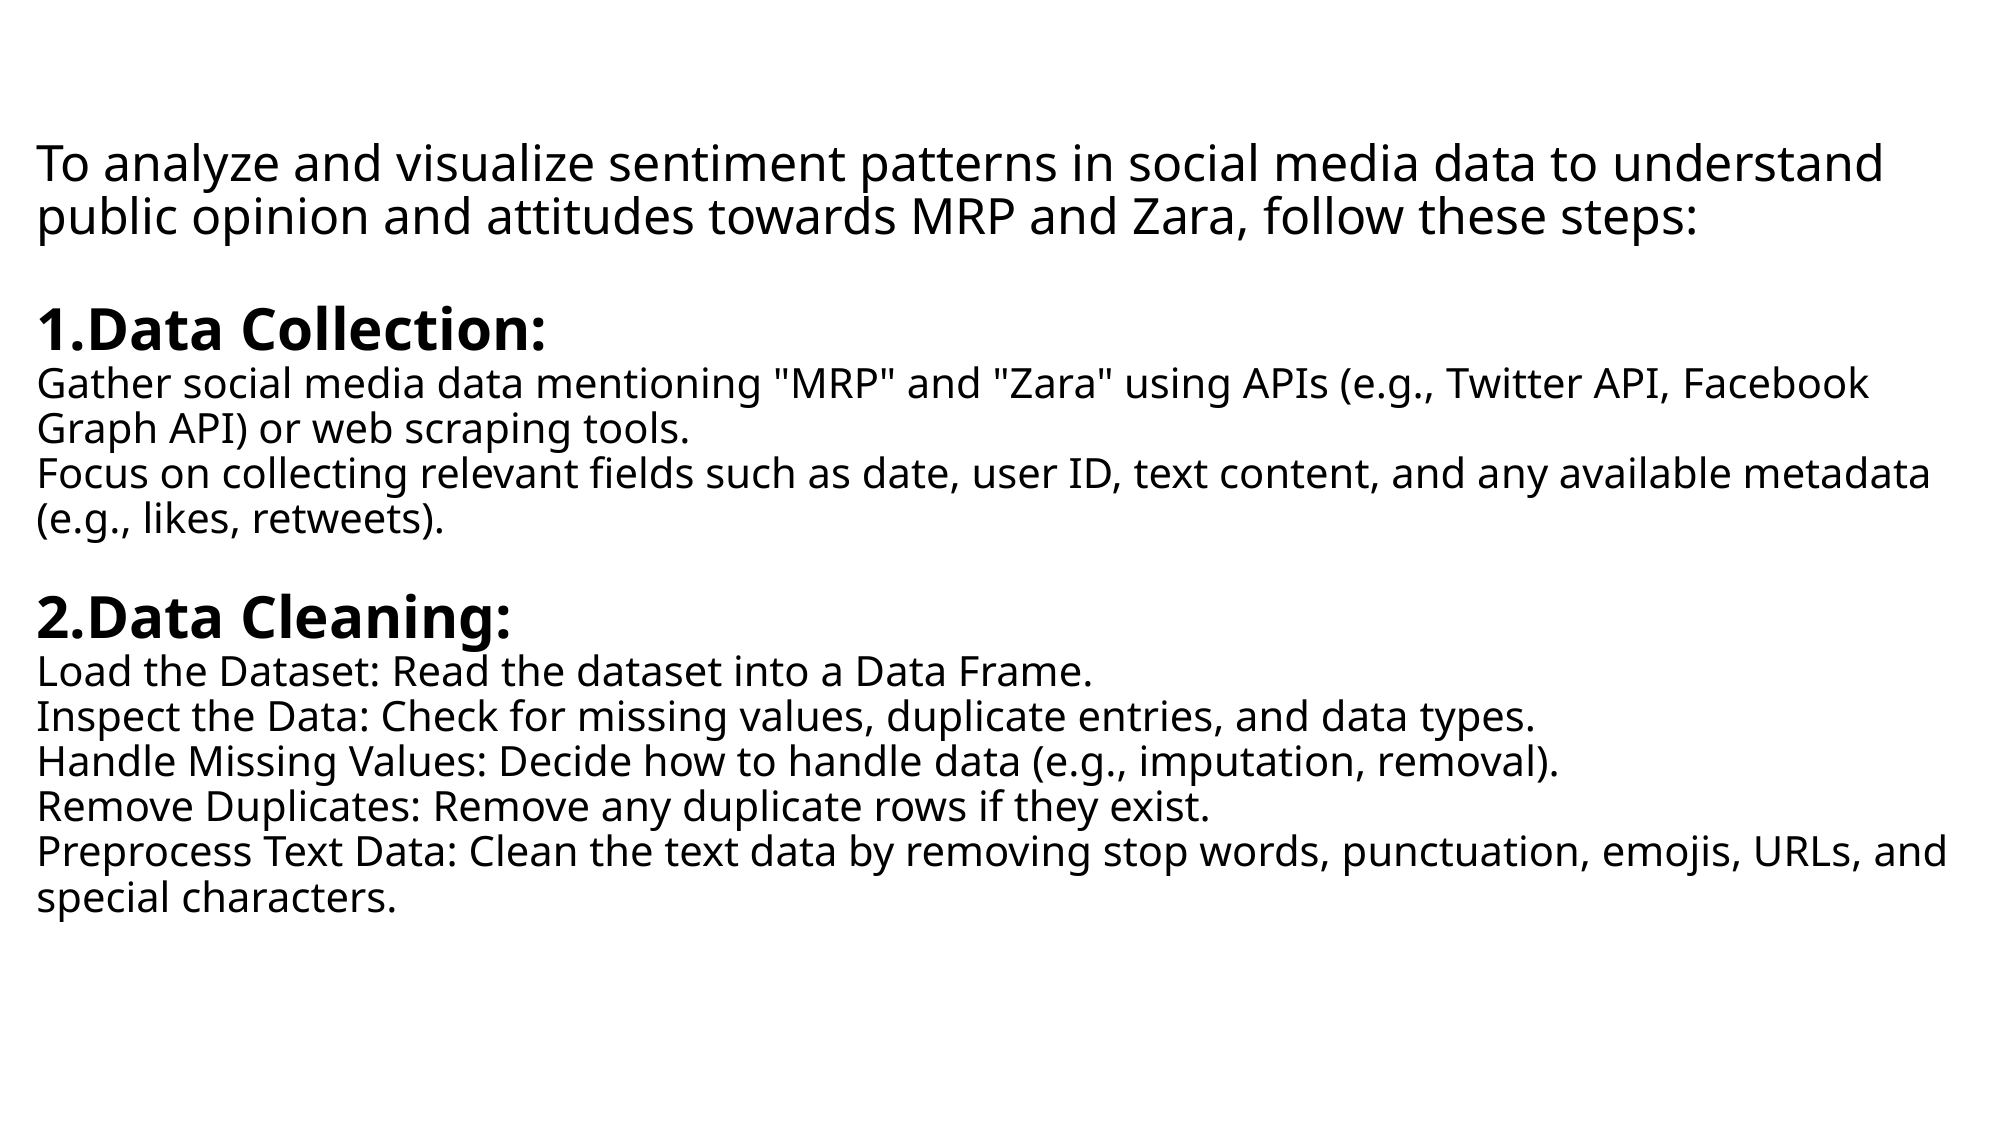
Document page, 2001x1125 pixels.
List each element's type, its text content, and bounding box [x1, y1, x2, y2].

title To analyze and visualize sentiment patterns in social media data to understand public opinion and attitudes towards MRP and Zara, follow these steps: 1.Data Collection: Gather social media data mentioning "MRP" and "Zara" using APIs (e.g., Twitter API, Facebook Graph API) or web scraping tools. Focus on collecting relevant fields such as date, user ID, text content, and any available metadata (e.g., likes, retweets). 2.Data Cleaning: Load the Dataset: Read the dataset into a Data Frame. Inspect the Data: Check for missing values, duplicate entries, and data types. Handle Missing Values: Decide how to handle data (e.g., imputation, removal). Remove Duplicates: Remove any duplicate rows if they exist. Preprocess Text Data: Clean the text data by removing stop words, punctuation, emojis, URLs, and special characters. [21, 14, 1979, 1095]
